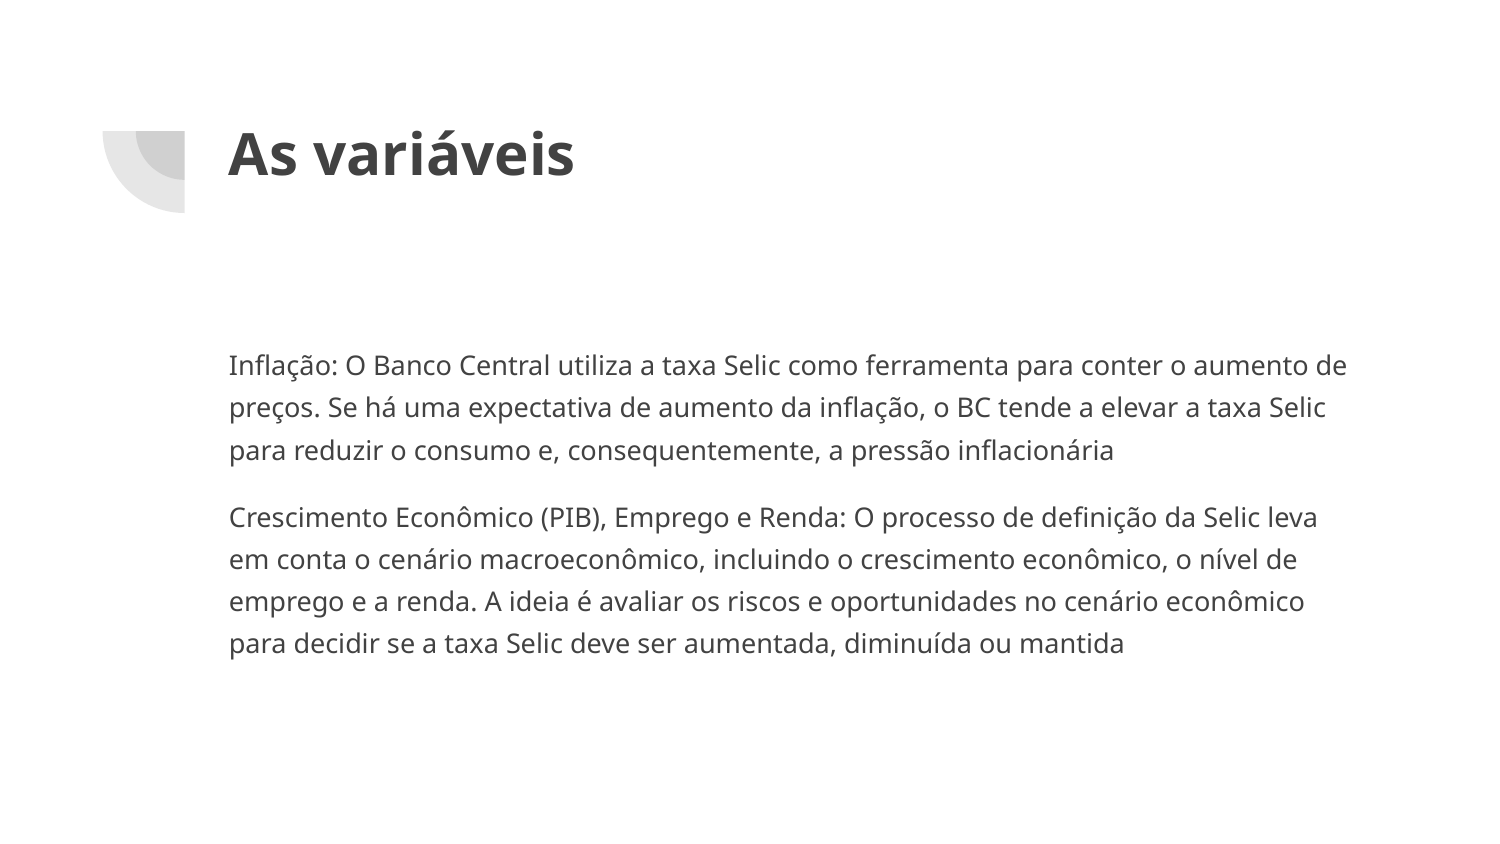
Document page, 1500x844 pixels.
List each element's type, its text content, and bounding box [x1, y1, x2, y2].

title As variáveis [213, 98, 1368, 263]
list Inflação: O Banco Central utiliza a taxa Selic como ferramenta para conter o aumento de preços. Se há uma expectativa de aumento da inflação, o BC tende a elevar a taxa Selic para reduzir o consumo e, consequentemente, a pressão inflacionária Crescimento Econômico (PIB), Emprego e Renda: O processo de definição da Selic leva em conta o cenário macroeconômico, incluindo o crescimento econômico, o nível de emprego e a renda. A ideia é avaliar os riscos e oportunidades no cenário econômico para decidir se a taxa Selic deve ser aumentada, diminuída ou mantida [213, 326, 1368, 744]
